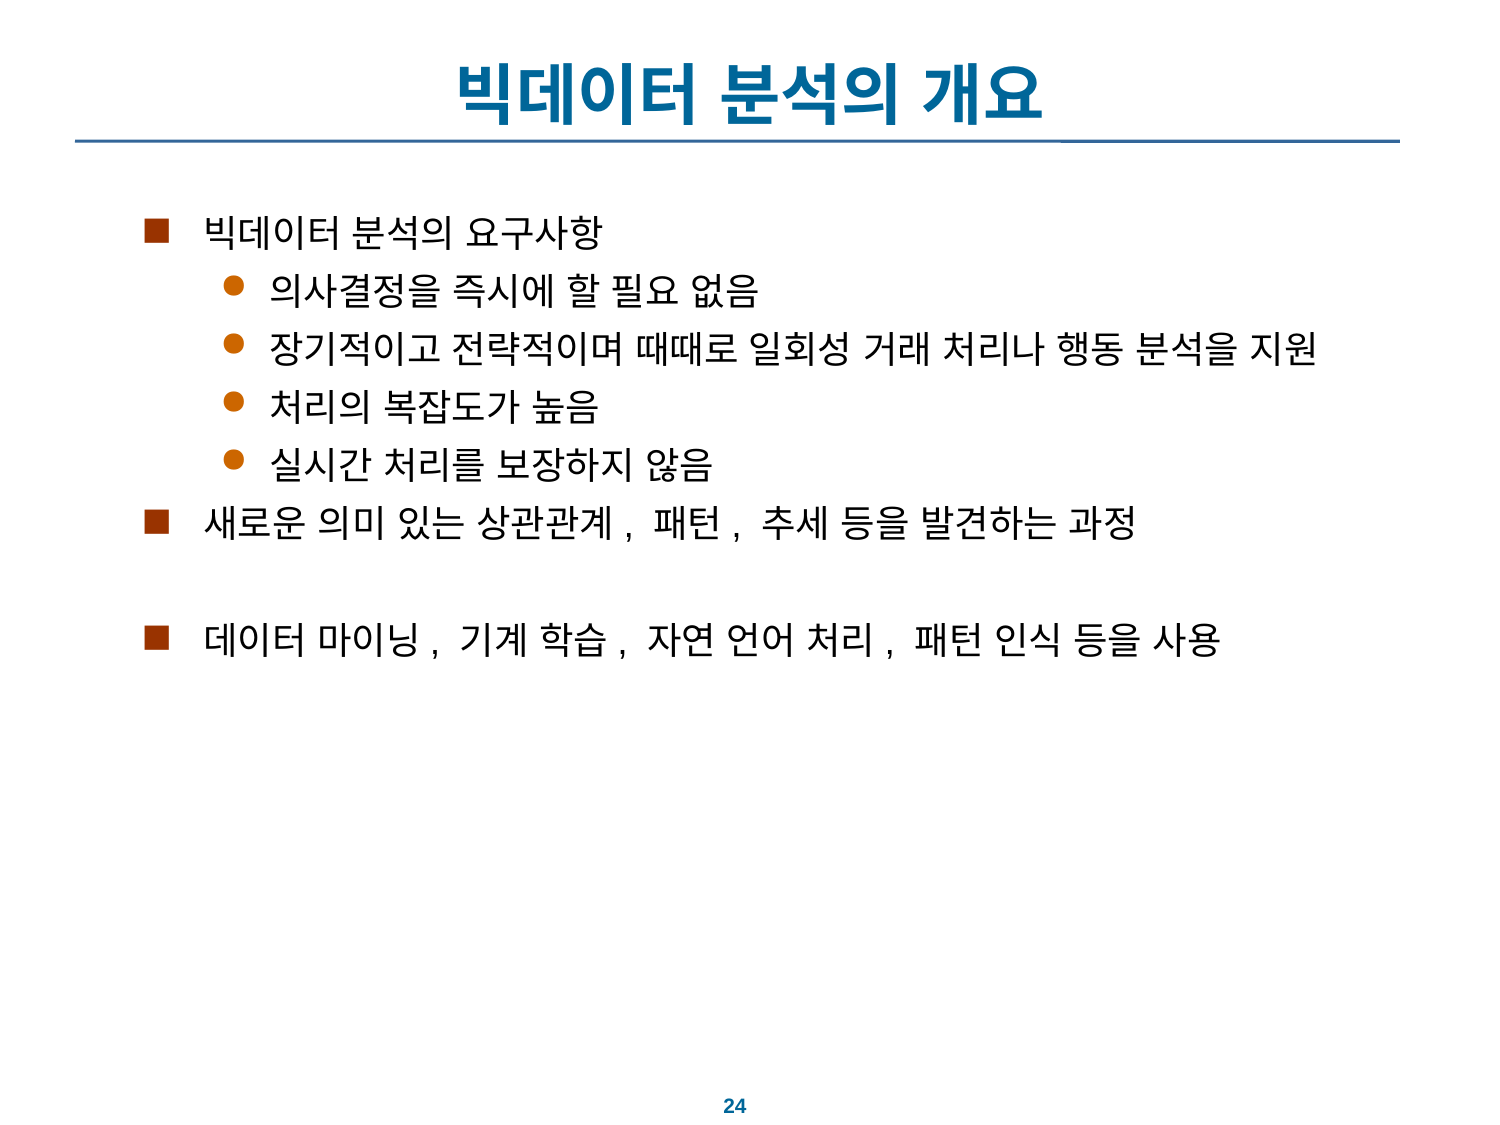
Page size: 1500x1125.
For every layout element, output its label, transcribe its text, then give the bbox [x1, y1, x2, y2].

title 빅데이터 분석의 개요 [75, 45, 1425, 141]
list 빅데이터 분석의 요구사항 의사결정을 즉시에 할 필요 없음 장기적이고 전략적이며 때때로 일회성 거래 처리나 행동 분석을 지원 처리의 복잡도가 높음 실시간 처리를 보장하지 않음 새로운 의미 있는 상관관계, 패턴, 추세 등을 발견하는 과정 데이터 마이닝, 기계 학습, 자연 언어 처리, 패턴 인식 등을 사용 [132, 202, 1483, 991]
